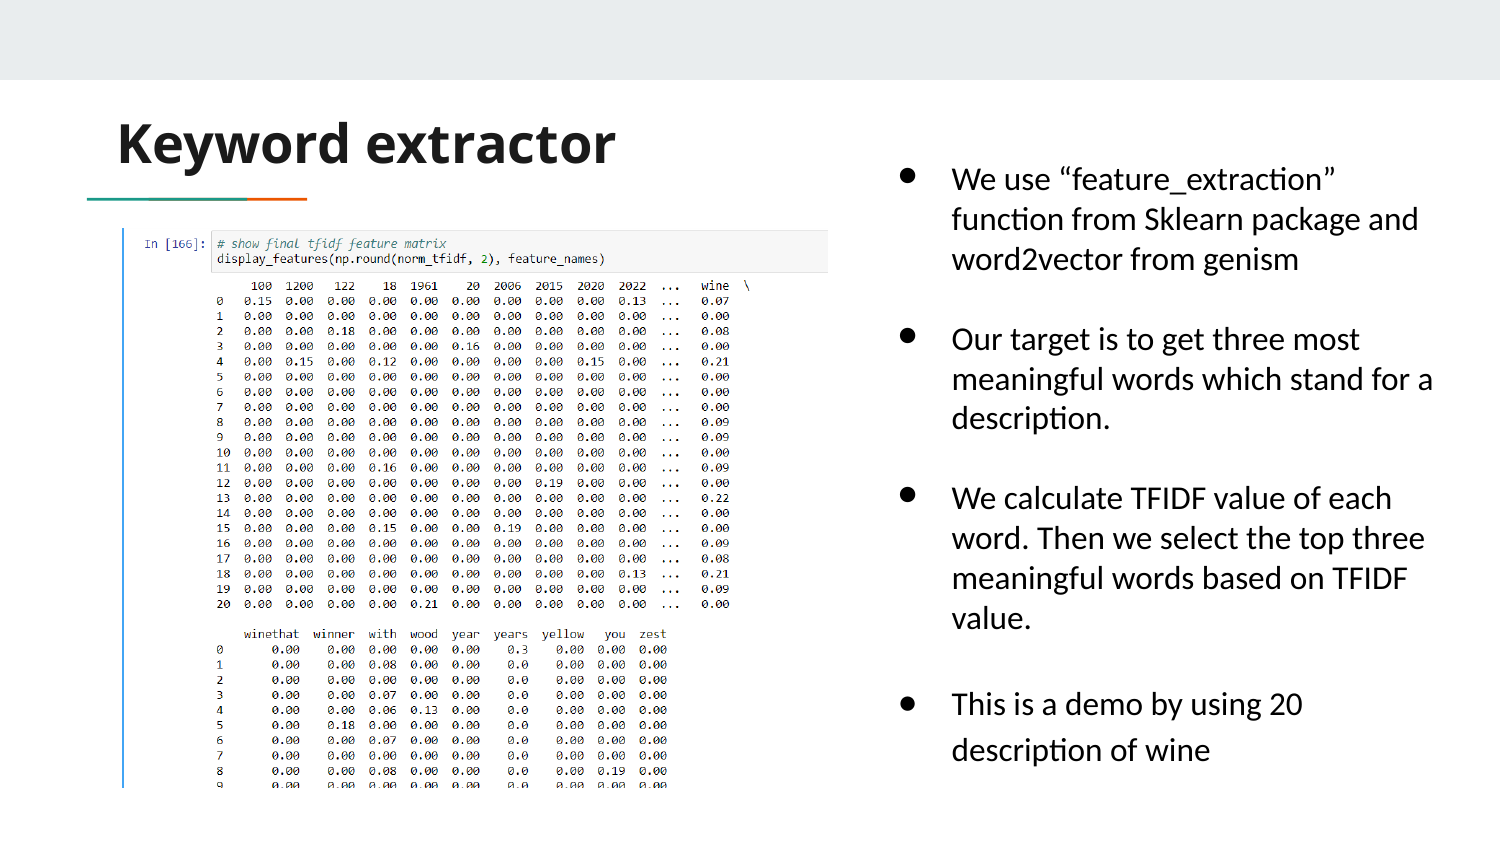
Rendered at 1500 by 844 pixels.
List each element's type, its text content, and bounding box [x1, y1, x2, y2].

picture [122, 228, 829, 788]
text_box We use “feature_extraction” function from Sklearn package and word2vector from genism Our target is to get three most meaningful words which stand for a description. We calculate TFIDF value of each word. Then we select the top three meaningful words based on TFIDF value. This is a demo by using 20 description of wine [861, 142, 1472, 844]
title Keyword extractor [101, 94, 1363, 183]
